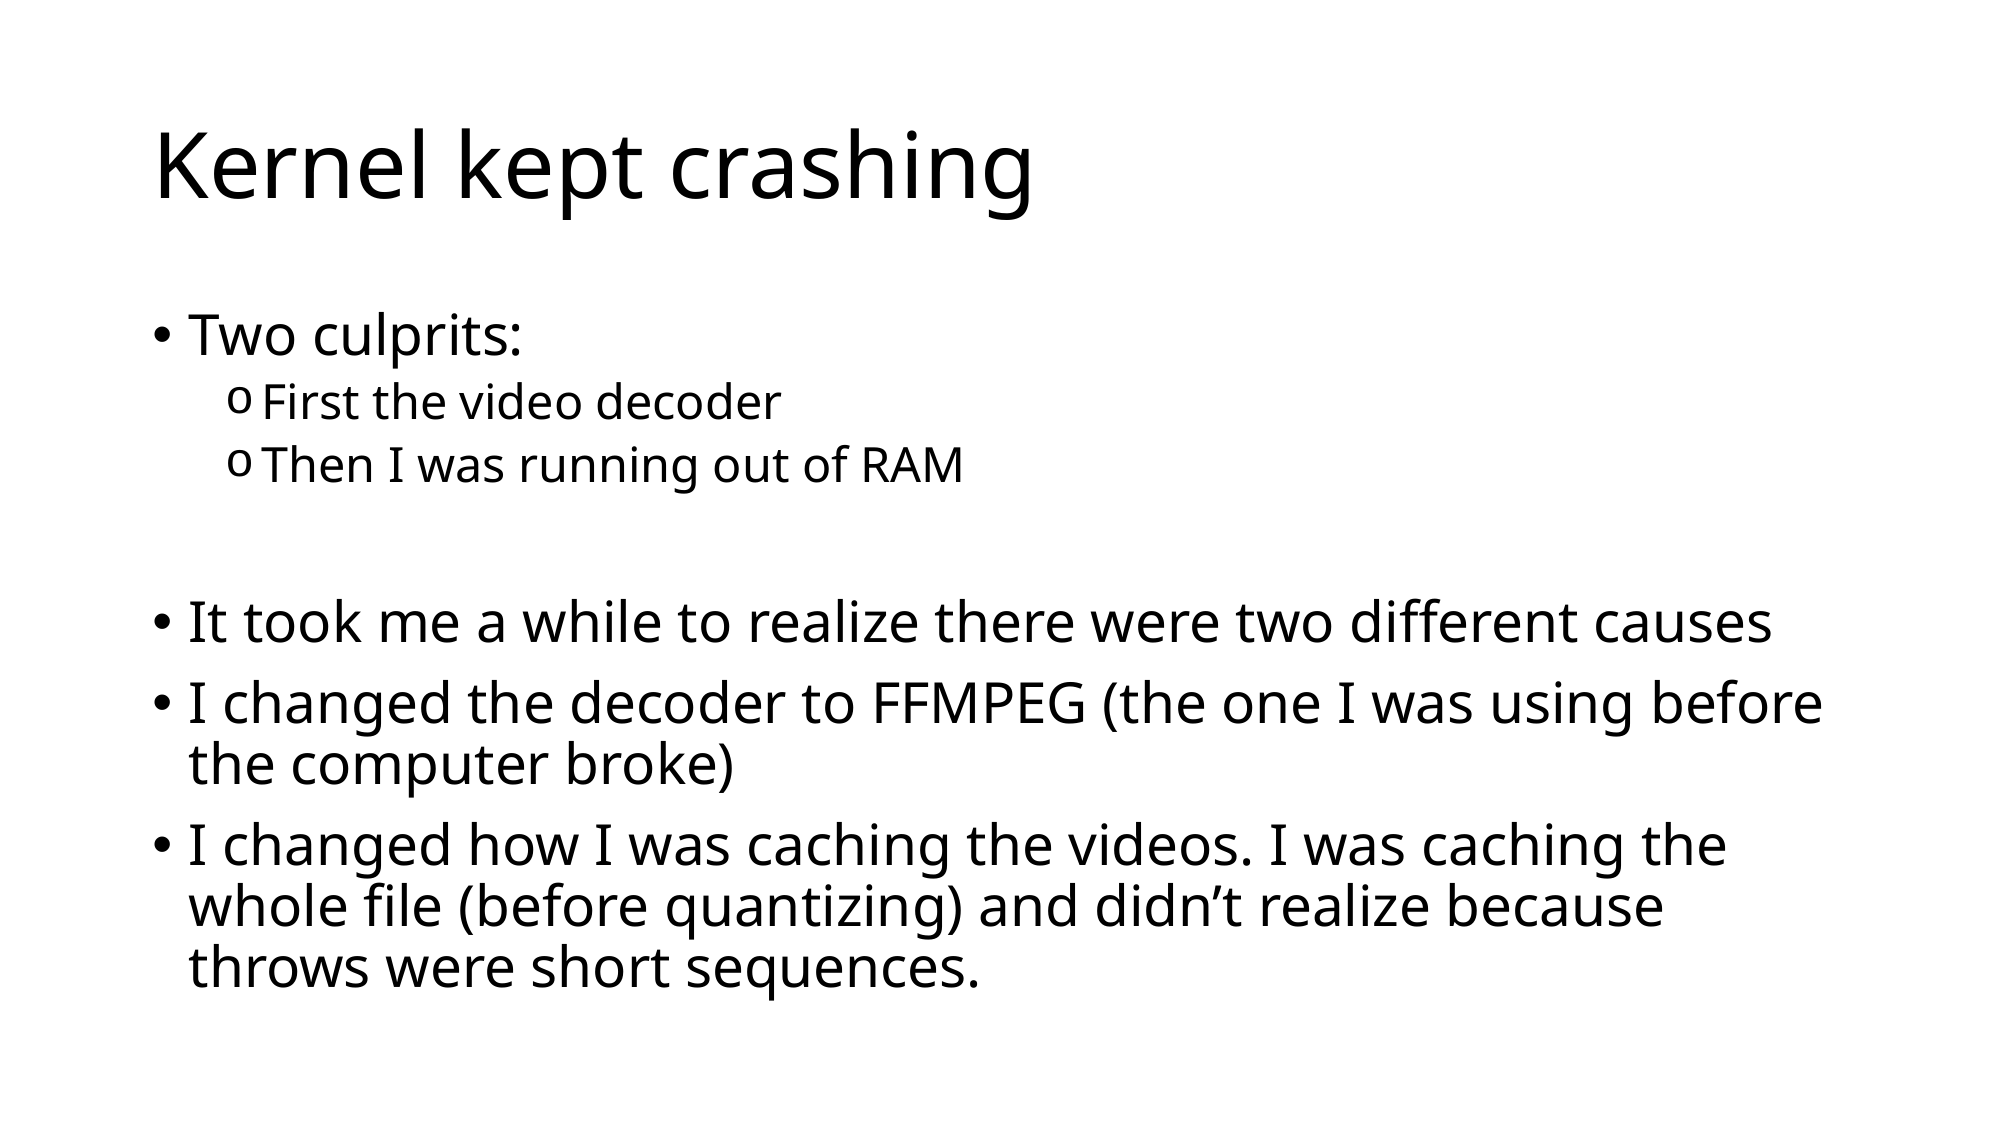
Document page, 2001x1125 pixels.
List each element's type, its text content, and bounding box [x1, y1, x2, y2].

list Two culprits: First the video decoder Then I was running out of RAM It took me a while to realize there were two different causes I changed the decoder to FFMPEG (the one I was using before the computer broke) I changed how I was caching the videos. I was caching the whole file (before quantizing) and didn’t realize because throws were short sequences. [137, 299, 1863, 1014]
title Kernel kept crashing [137, 59, 1863, 278]
